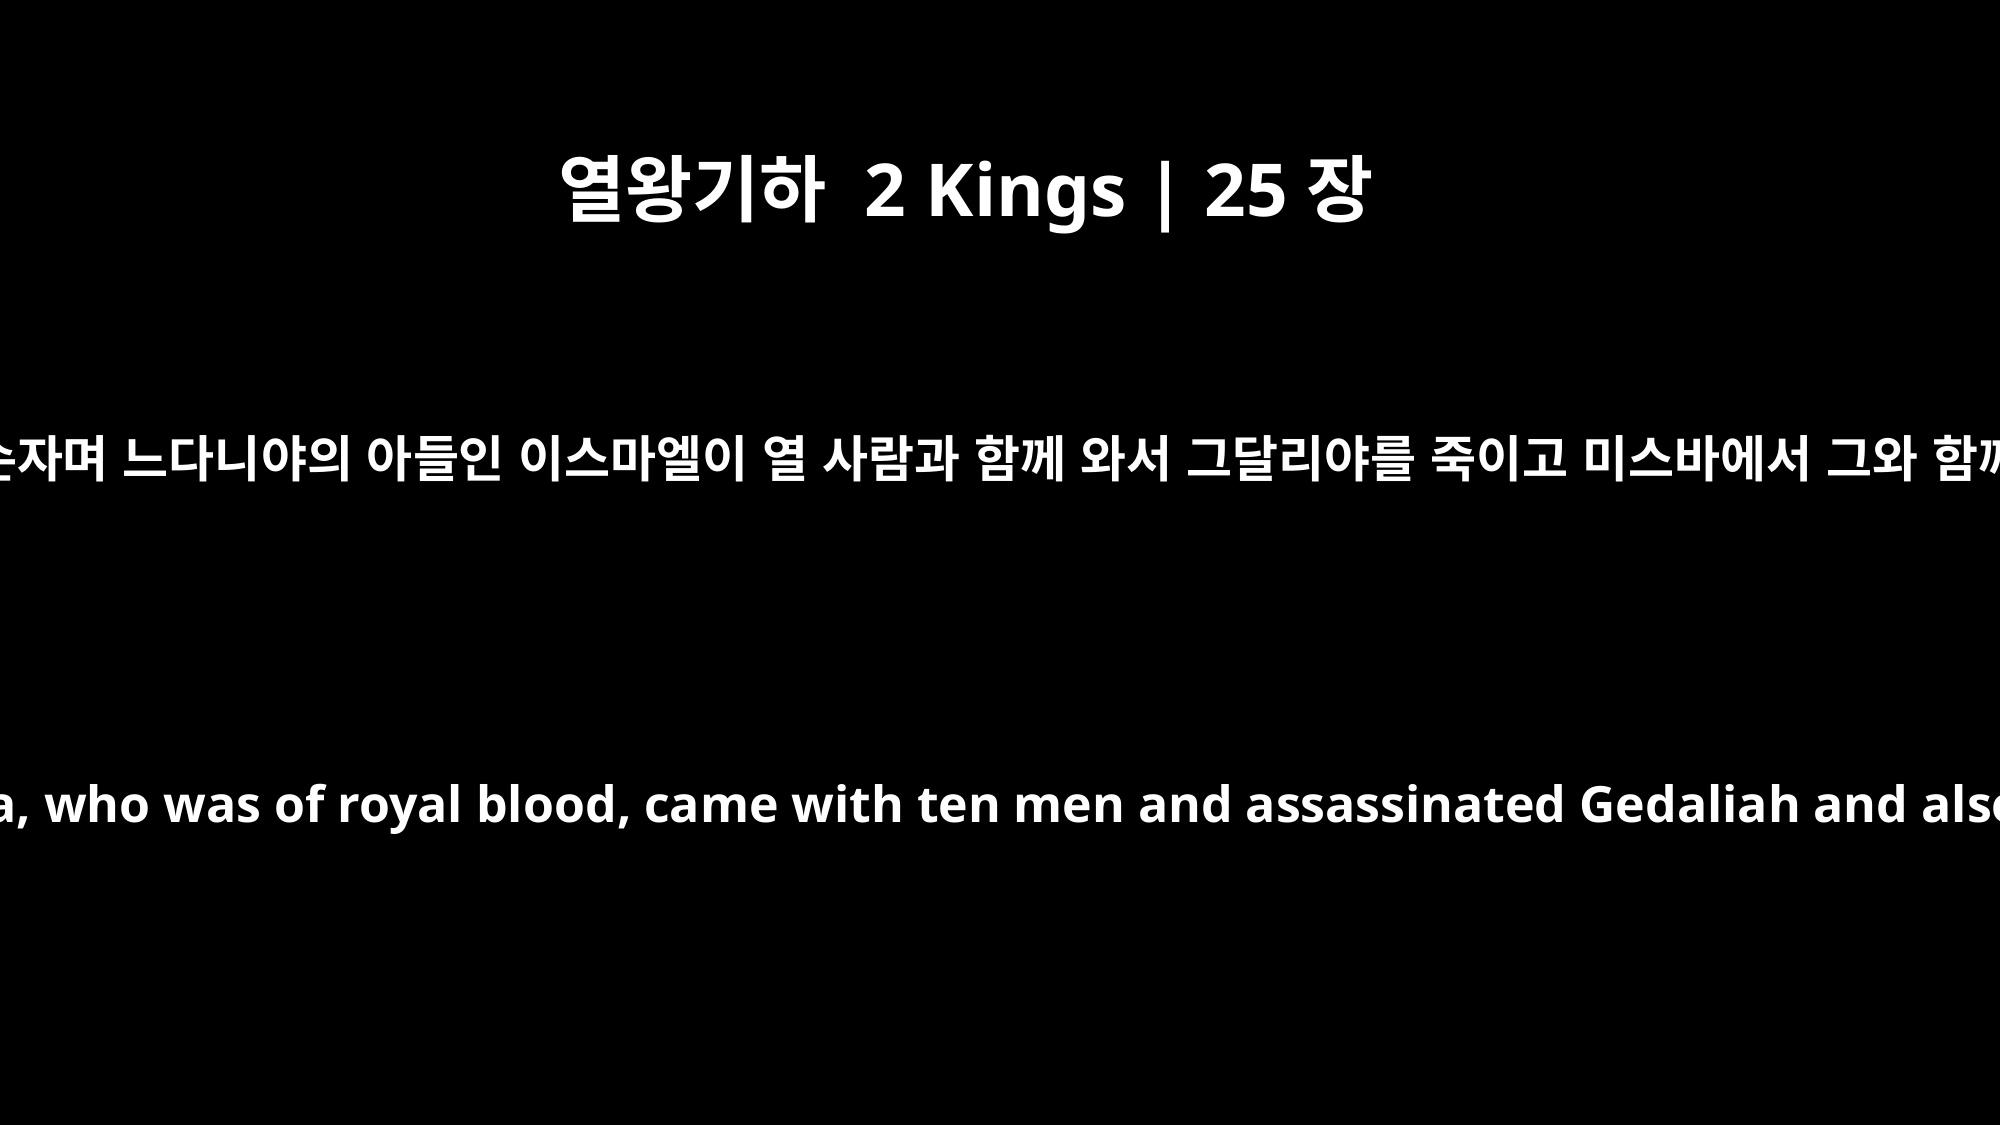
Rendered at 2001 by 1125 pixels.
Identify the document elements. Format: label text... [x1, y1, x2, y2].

text_box 25 그러나 일곱째 달이 되자 왕실의 혈통으로 엘리사마의 손자며 느다니야의 아들인 이스마엘이 열 사람과 함께 와서 그달리야를 죽이고 미스바에서 그와 함께 있던 유다 사람들과 바벨론 사람들도 죽였습니다. [0, 359, 2000, 495]
text_box In the seventh month, however, Ishmael son of Nethaniah, the son of Elishama, who was of royal blood, came with ten men and assassinated Gedaliah and also the men of Judah and the Babylonians who were with him at Mizpah. [0, 764, 2000, 840]
text_box 열왕기하 2 Kings | 25장 [543, 136, 1389, 239]
